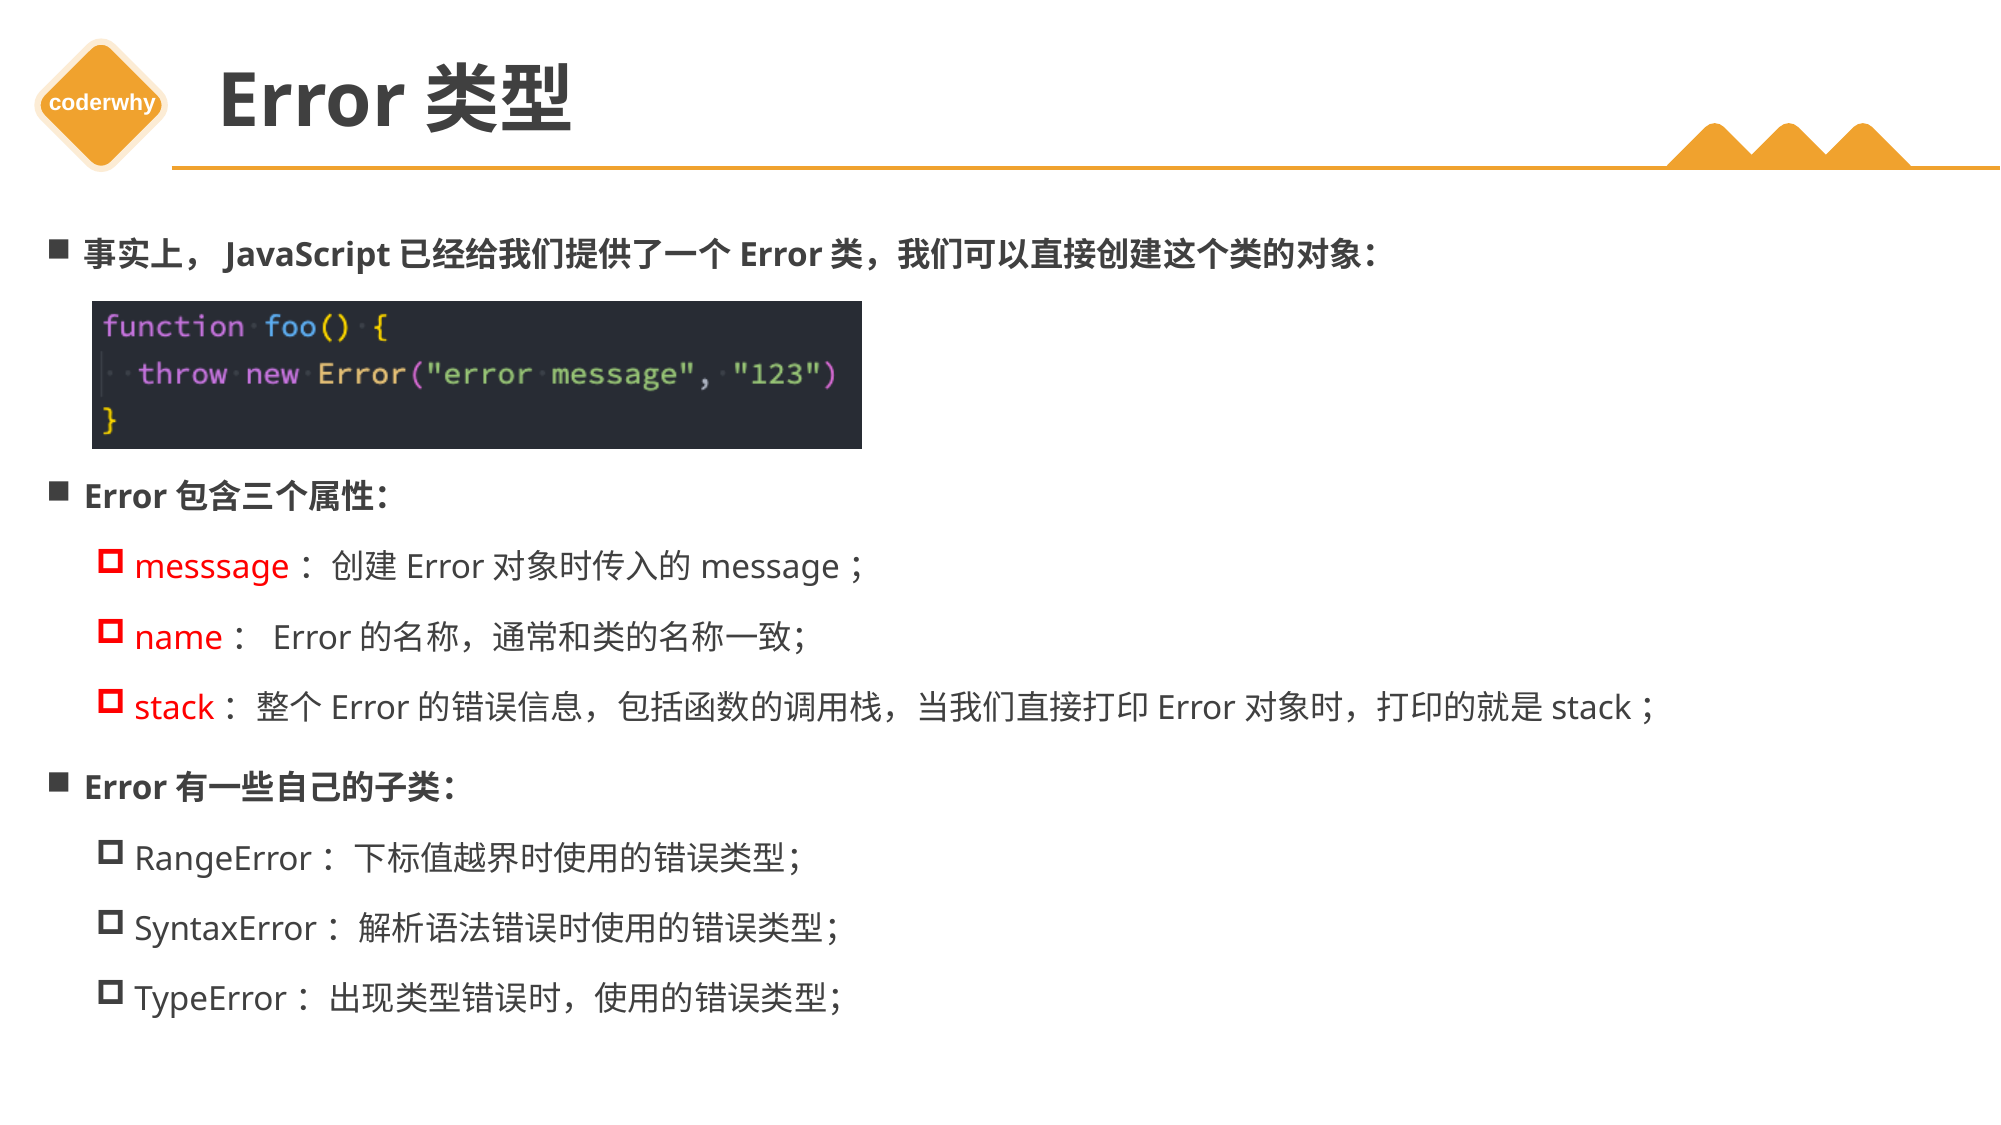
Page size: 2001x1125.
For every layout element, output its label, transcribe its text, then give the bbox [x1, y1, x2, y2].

picture [92, 301, 862, 449]
title Error类型 [202, 43, 1857, 161]
list 事实上，JavaScript已经给我们提供了一个Error类，我们可以直接创建这个类的对象： Error包含三个属性： messsage：创建Error对象时传入的message； name：Error的名称，通常和类的名称一致； stack：整个Error的错误信息，包括函数的调用栈，当我们直接打印Error对象时，打印的就是stack； Error有一些自己的子类： RangeError：下标值越界时使用的错误类型； SyntaxError：解析语法错误时使用的错误类型； TypeError：出现类型错误时，使用的错误类型； [31, 206, 1979, 1100]
